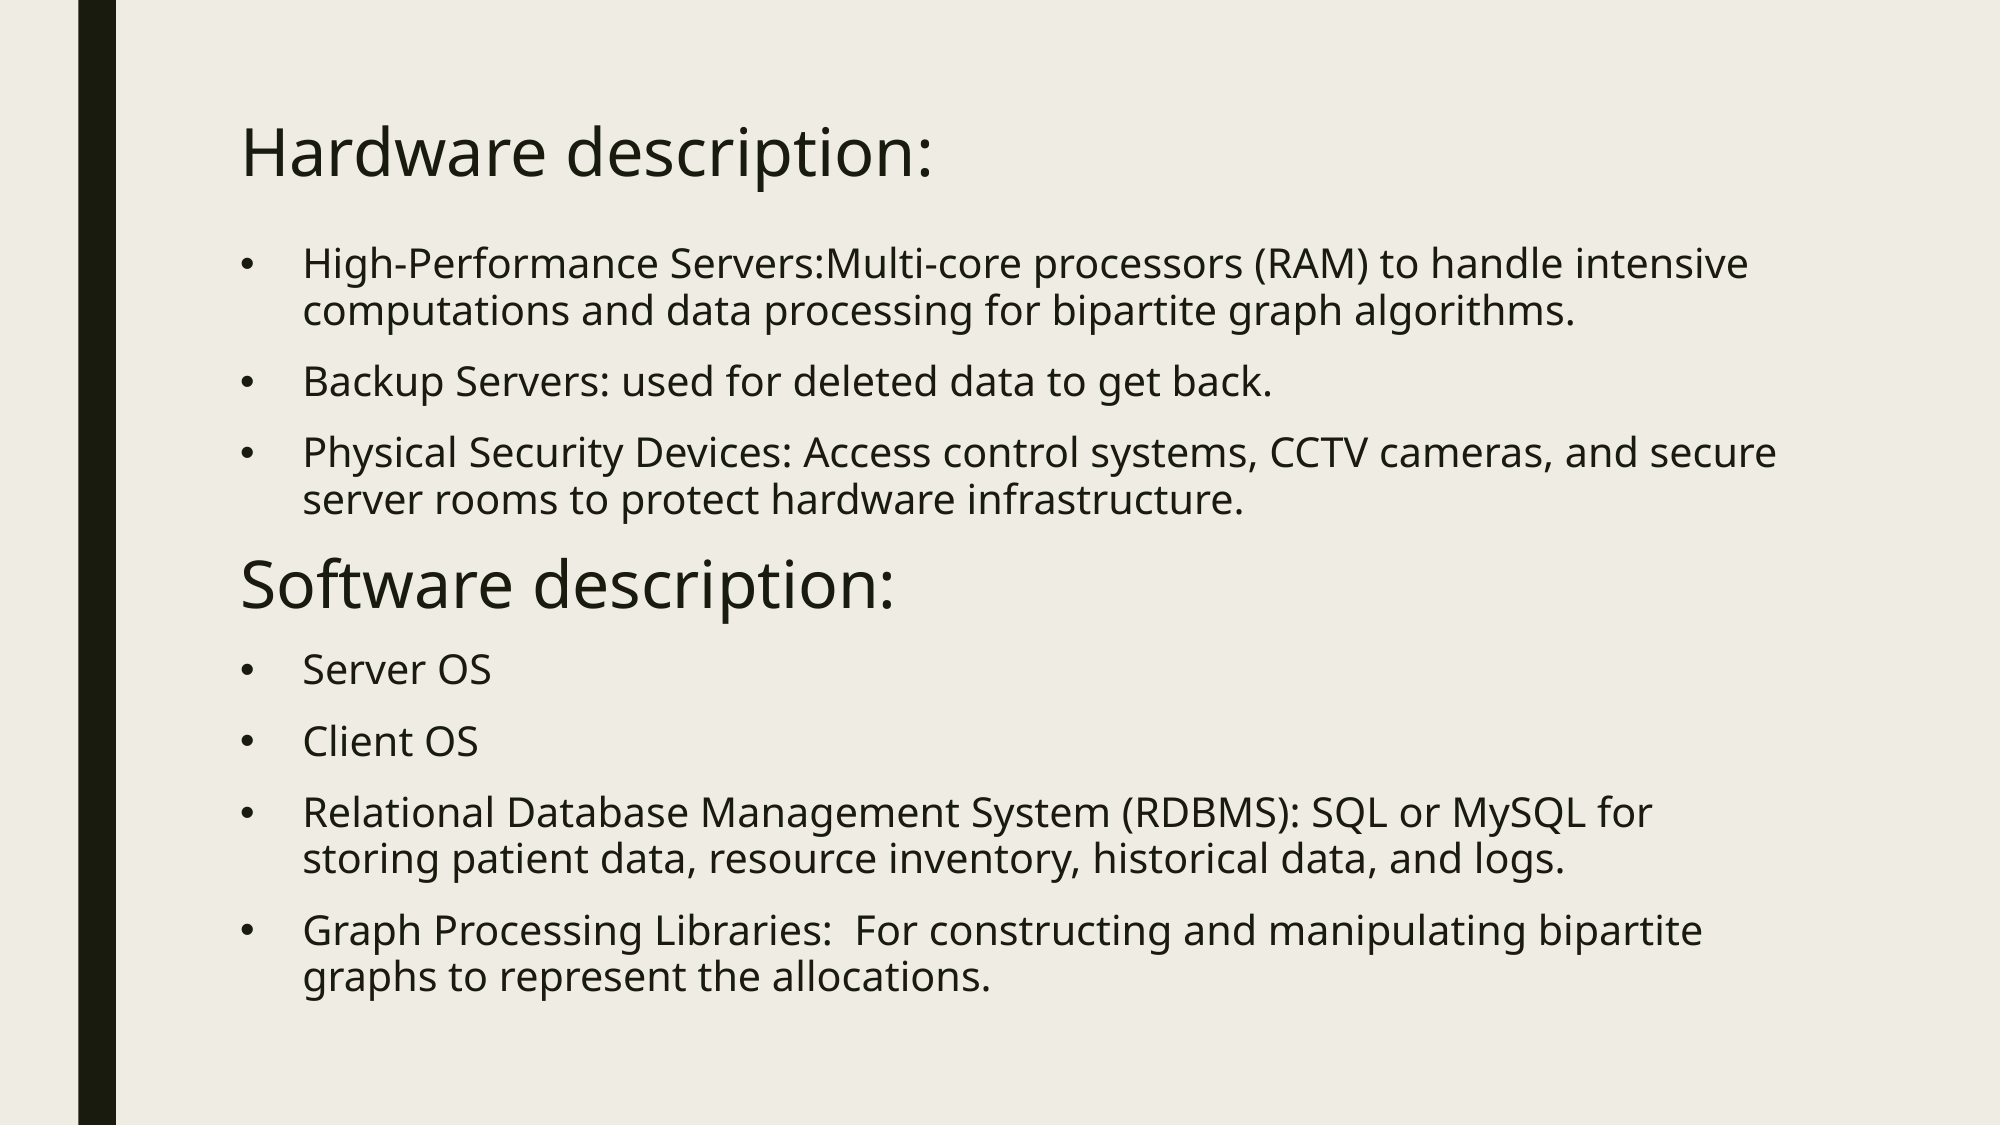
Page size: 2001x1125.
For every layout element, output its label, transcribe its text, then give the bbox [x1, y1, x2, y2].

title Hardware description: [225, 112, 1800, 234]
list High-Performance Servers:Multi-core processors (RAM) to handle intensive computations and data processing for bipartite graph algorithms. Backup Servers: used for deleted data to get back. Physical Security Devices: Access control systems, CCTV cameras, and secure server rooms to protect hardware infrastructure. Software description: Server OS Client OS Relational Database Management System (RDBMS): SQL or MySQL for storing patient data, resource inventory, historical data, and logs. Graph Processing Libraries: For constructing and manipulating bipartite graphs to represent the allocations. [225, 234, 1813, 1013]
